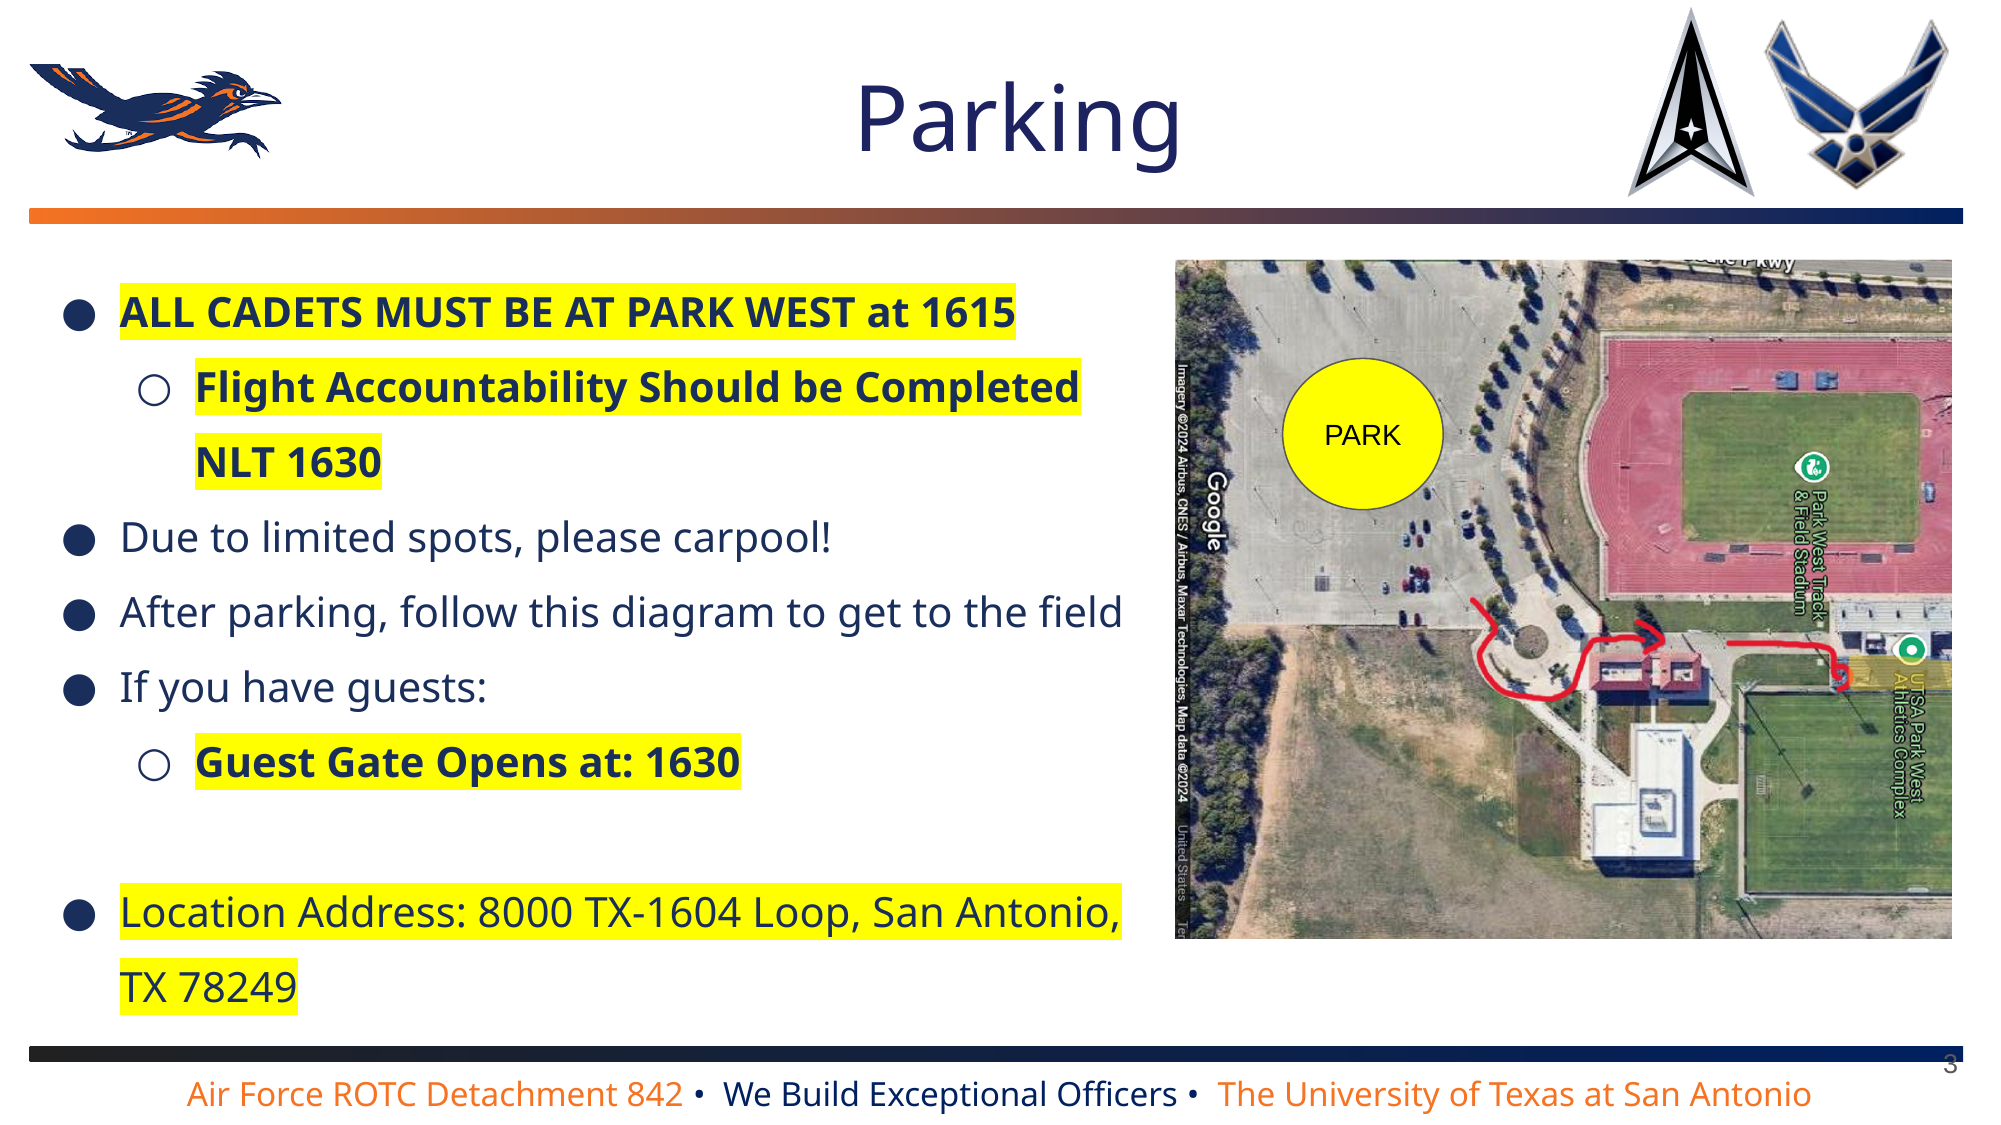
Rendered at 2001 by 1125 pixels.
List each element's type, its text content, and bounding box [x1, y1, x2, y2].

text_box [29, 208, 1607, 224]
picture [29, 64, 282, 161]
text_box Parking [313, 52, 1609, 178]
text_box Air Force ROTC Detachment 842 • We Build Exceptional Officers • The University of Texas at San Antonio [0, 1065, 2000, 1121]
slide_number ‹#› [1853, 1019, 1974, 1106]
text_box ALL CADETS MUST BE AT PARK WEST at 1615 Flight Accountability Should be Completed NLT 1630 Due to limited spots, please carpool! After parking, follow this diagram to get to the field If you have guests: Guest Gate Opens at: 1630 Location Address: 8000 TX-1604 Loop, San Antonio, TX 78249 [29, 253, 1175, 1021]
picture [1175, 0, 1988, 989]
text_box [29, 1046, 1853, 1062]
text_box [1906, 214, 1964, 224]
